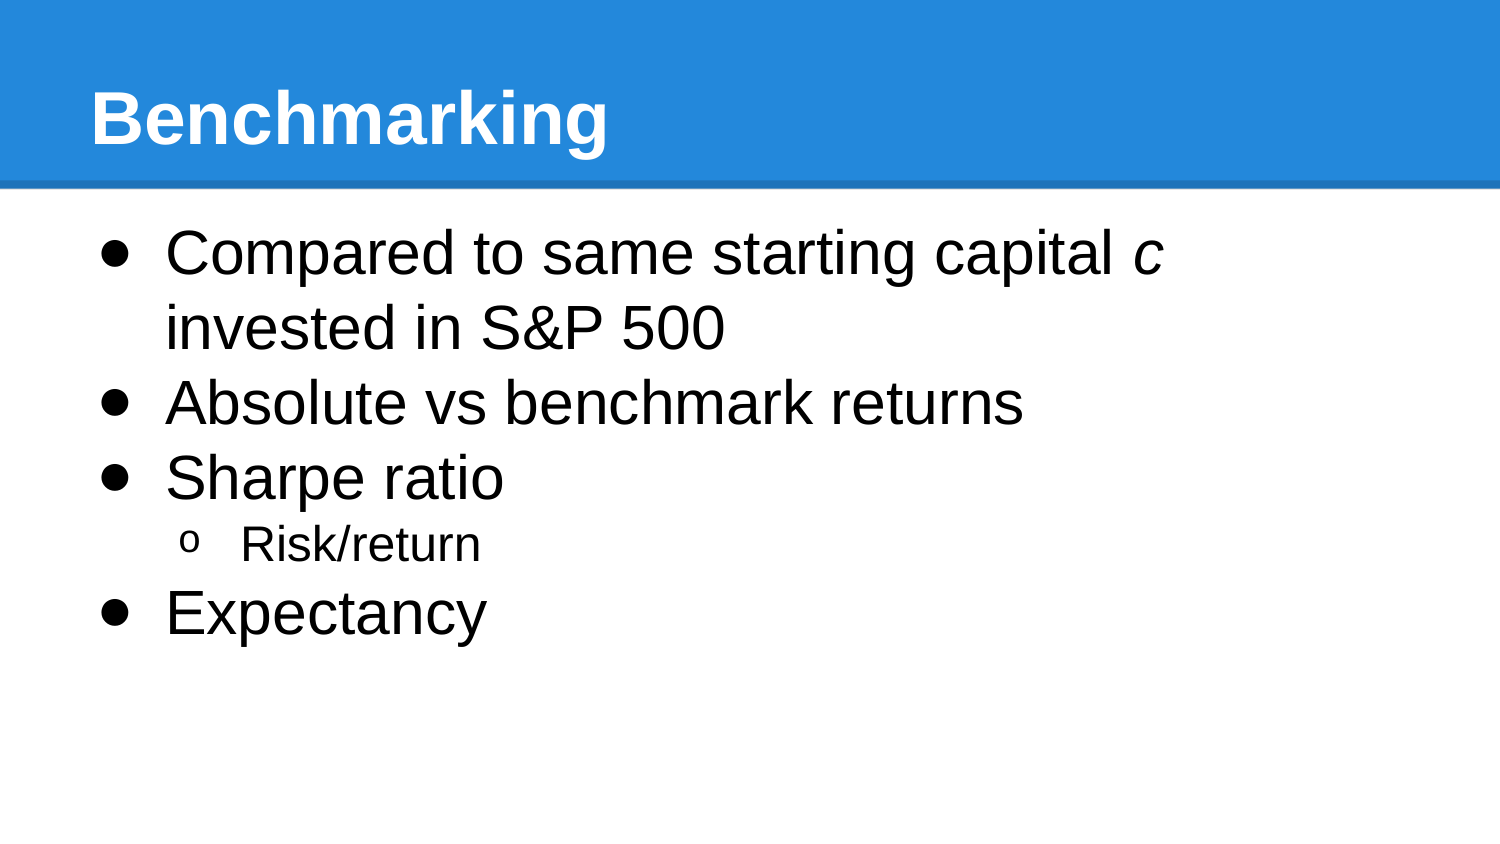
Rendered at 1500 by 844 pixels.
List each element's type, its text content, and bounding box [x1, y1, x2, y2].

title Benchmarking [75, 33, 1425, 175]
list Compared to same starting capital c invested in S&P 500 Absolute vs benchmark returns Sharpe ratio Risk/return Expectancy [75, 196, 1425, 808]
